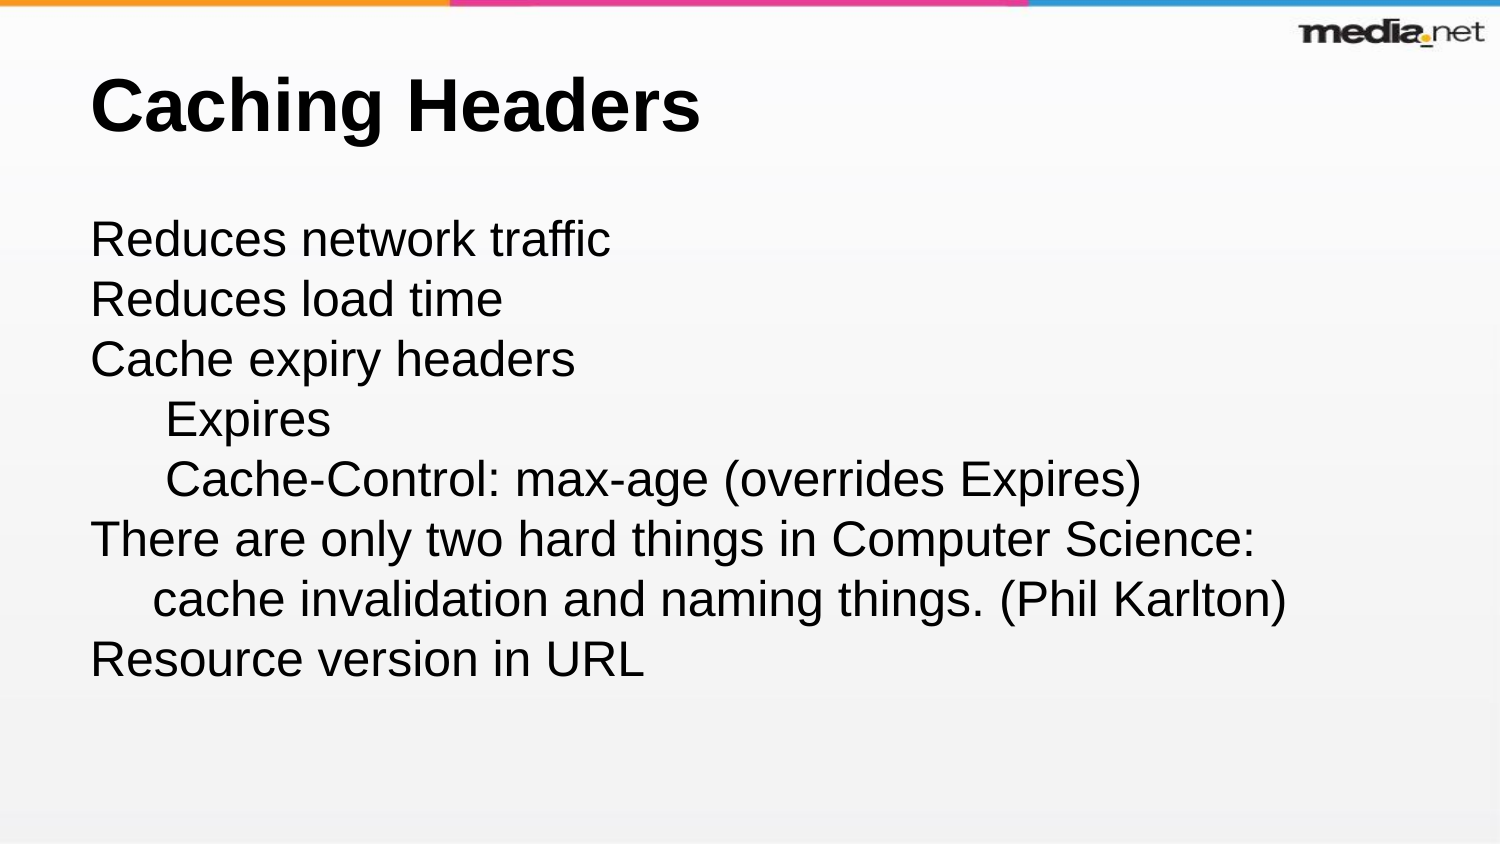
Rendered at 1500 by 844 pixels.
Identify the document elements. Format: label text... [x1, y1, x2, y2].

title Caching Headers [75, 21, 1425, 162]
picture [0, 0, 1500, 844]
list Reduces network traffic Reduces load time Cache expiry headers Expires Cache-Control: max-age (overrides Expires) There are only two hard things in Computer Science: cache invalidation and naming things. (Phil Karlton) Resource version in URL [62, 191, 1413, 803]
